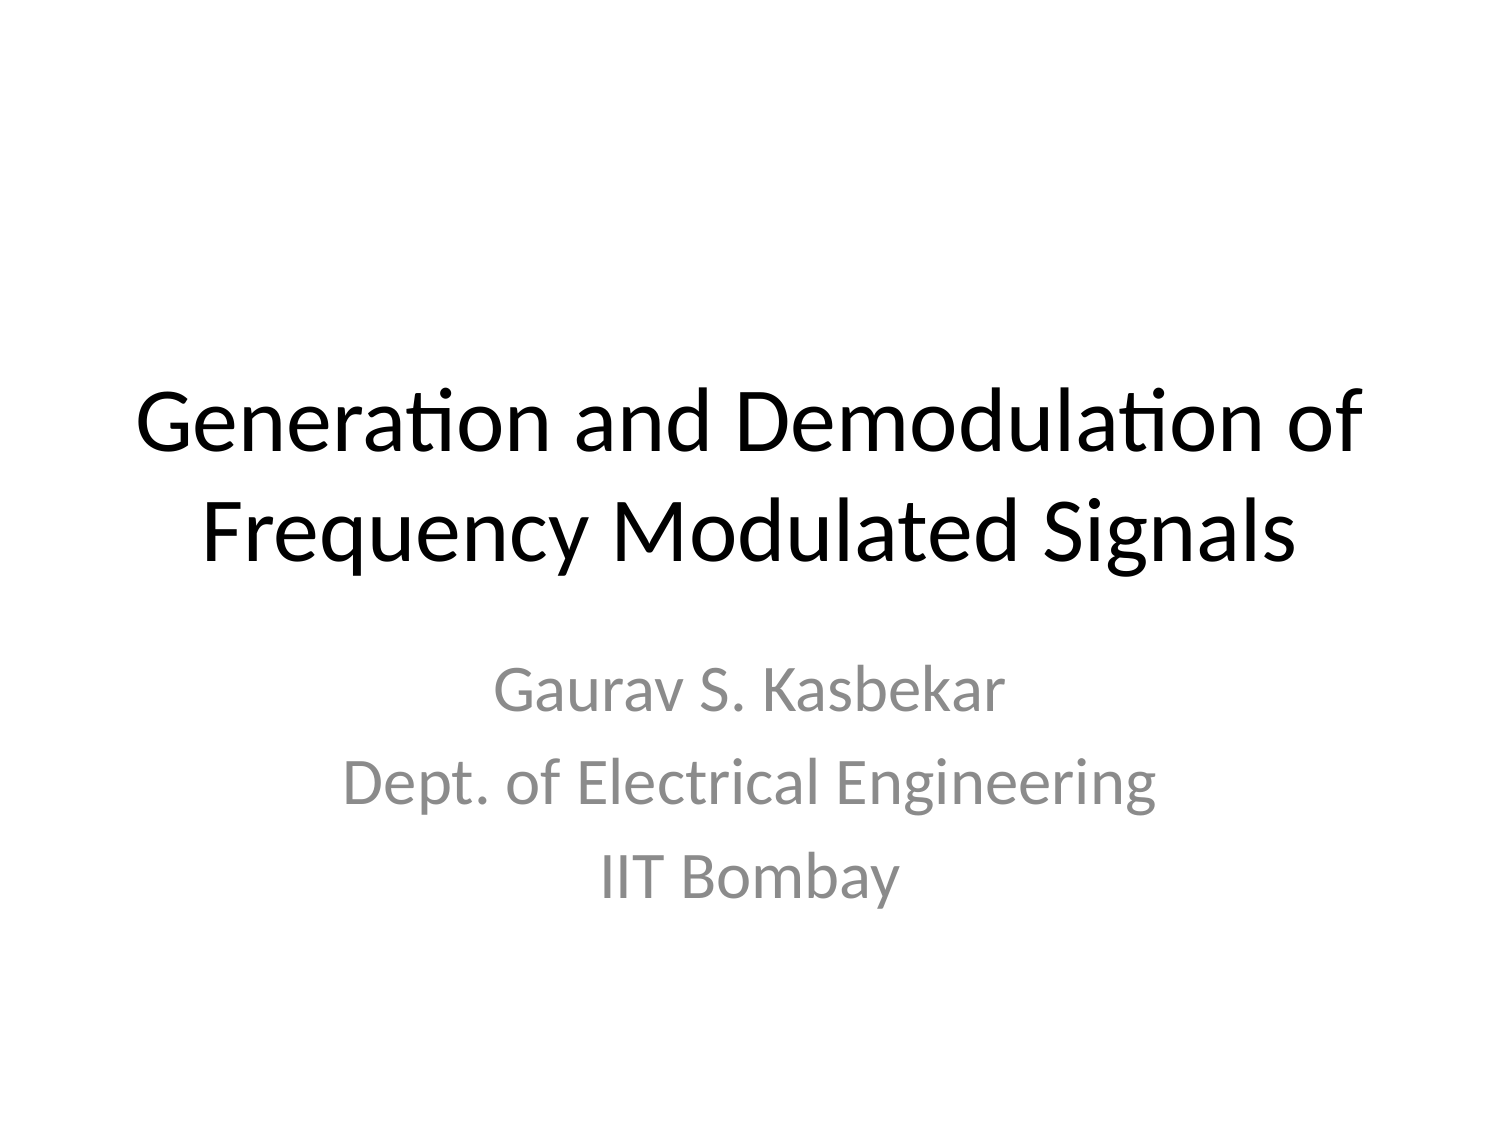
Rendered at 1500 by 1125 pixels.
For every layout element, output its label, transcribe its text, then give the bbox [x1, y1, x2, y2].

subtitle Gaurav S. Kasbekar Dept. of Electrical Engineering IIT Bombay [225, 637, 1275, 925]
title Generation and Demodulation of Frequency Modulated Signals [112, 349, 1388, 591]
